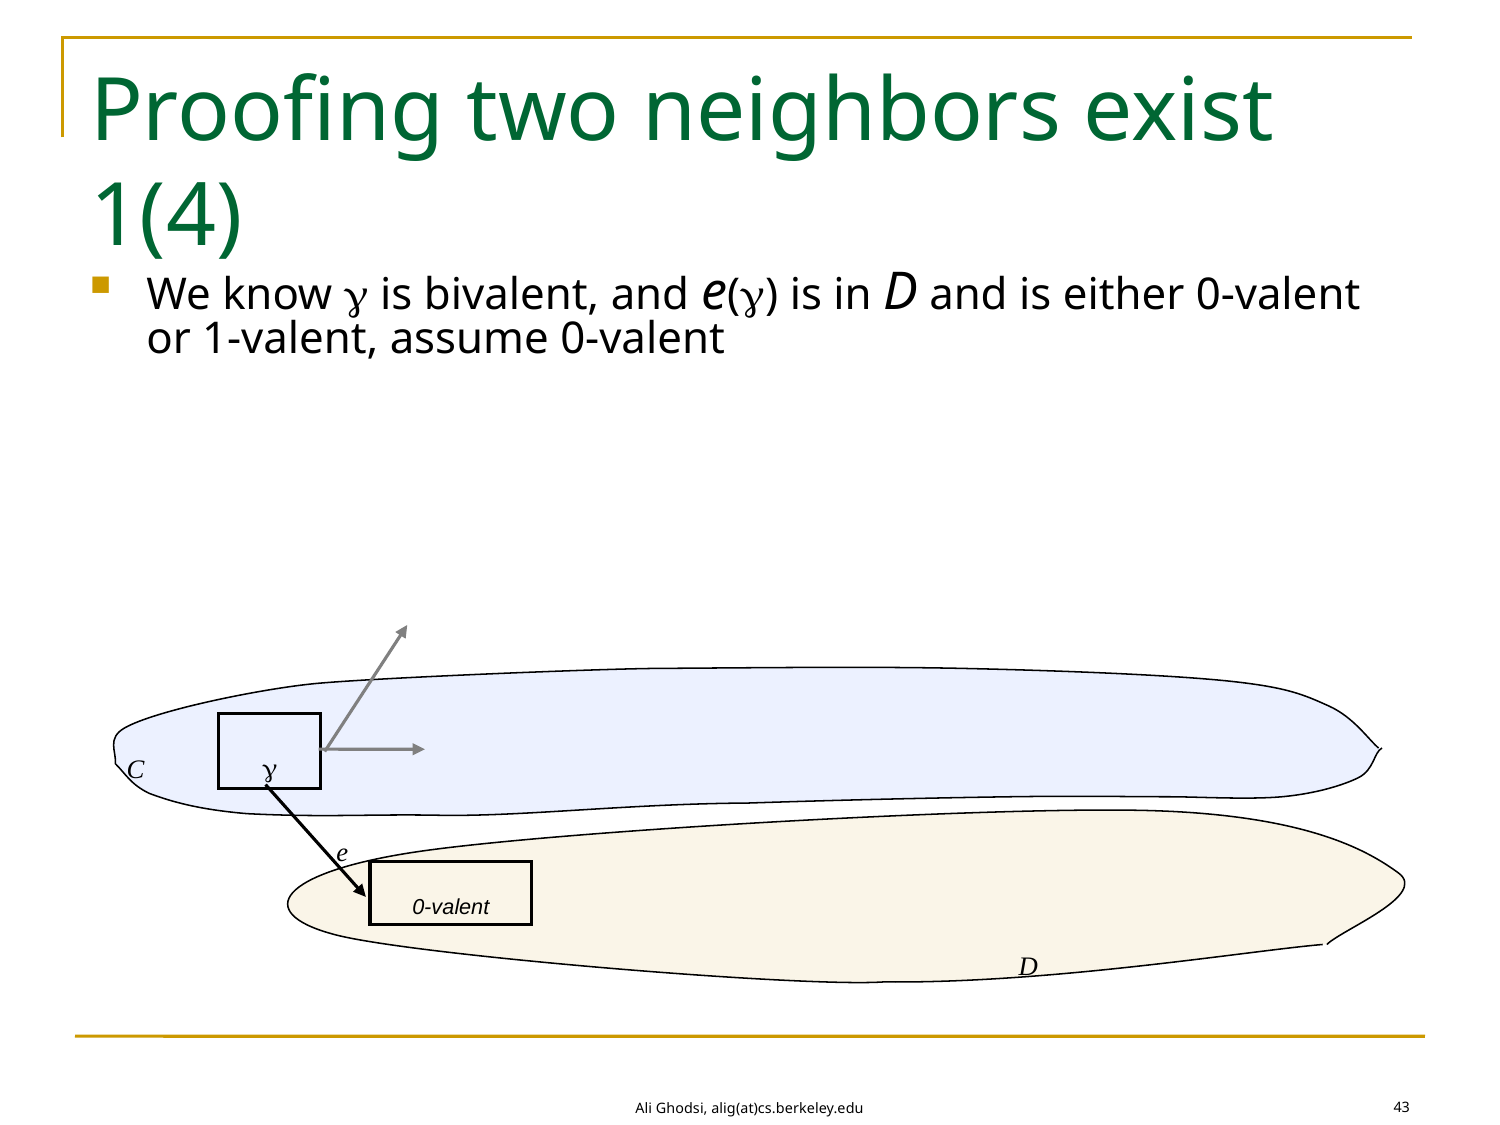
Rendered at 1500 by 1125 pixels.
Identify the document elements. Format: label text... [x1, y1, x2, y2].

text_box [146, 789, 289, 816]
text_box C [111, 713, 237, 792]
text_box [164, 679, 371, 749]
text_box 0-valent [369, 861, 532, 925]
text_box e [289, 796, 396, 874]
text_box [287, 810, 1405, 983]
text_box D [1003, 910, 1129, 989]
footer Ali Ghodsi, alig(at)cs.berkeley.edu [512, 1048, 988, 1124]
text_box [271, 667, 1383, 816]
title Proofing two neighbors exist 1(4) [75, 45, 1425, 233]
text_box [265, 784, 366, 897]
text_box [327, 743, 425, 756]
text_box [324, 624, 408, 752]
text_box  [237, 713, 321, 789]
list We know  is bivalent, and e() is in D and is either 0-valent or 1-valent, assume 0-valent [75, 262, 1425, 385]
slide_number 43 [1074, 1047, 1425, 1123]
